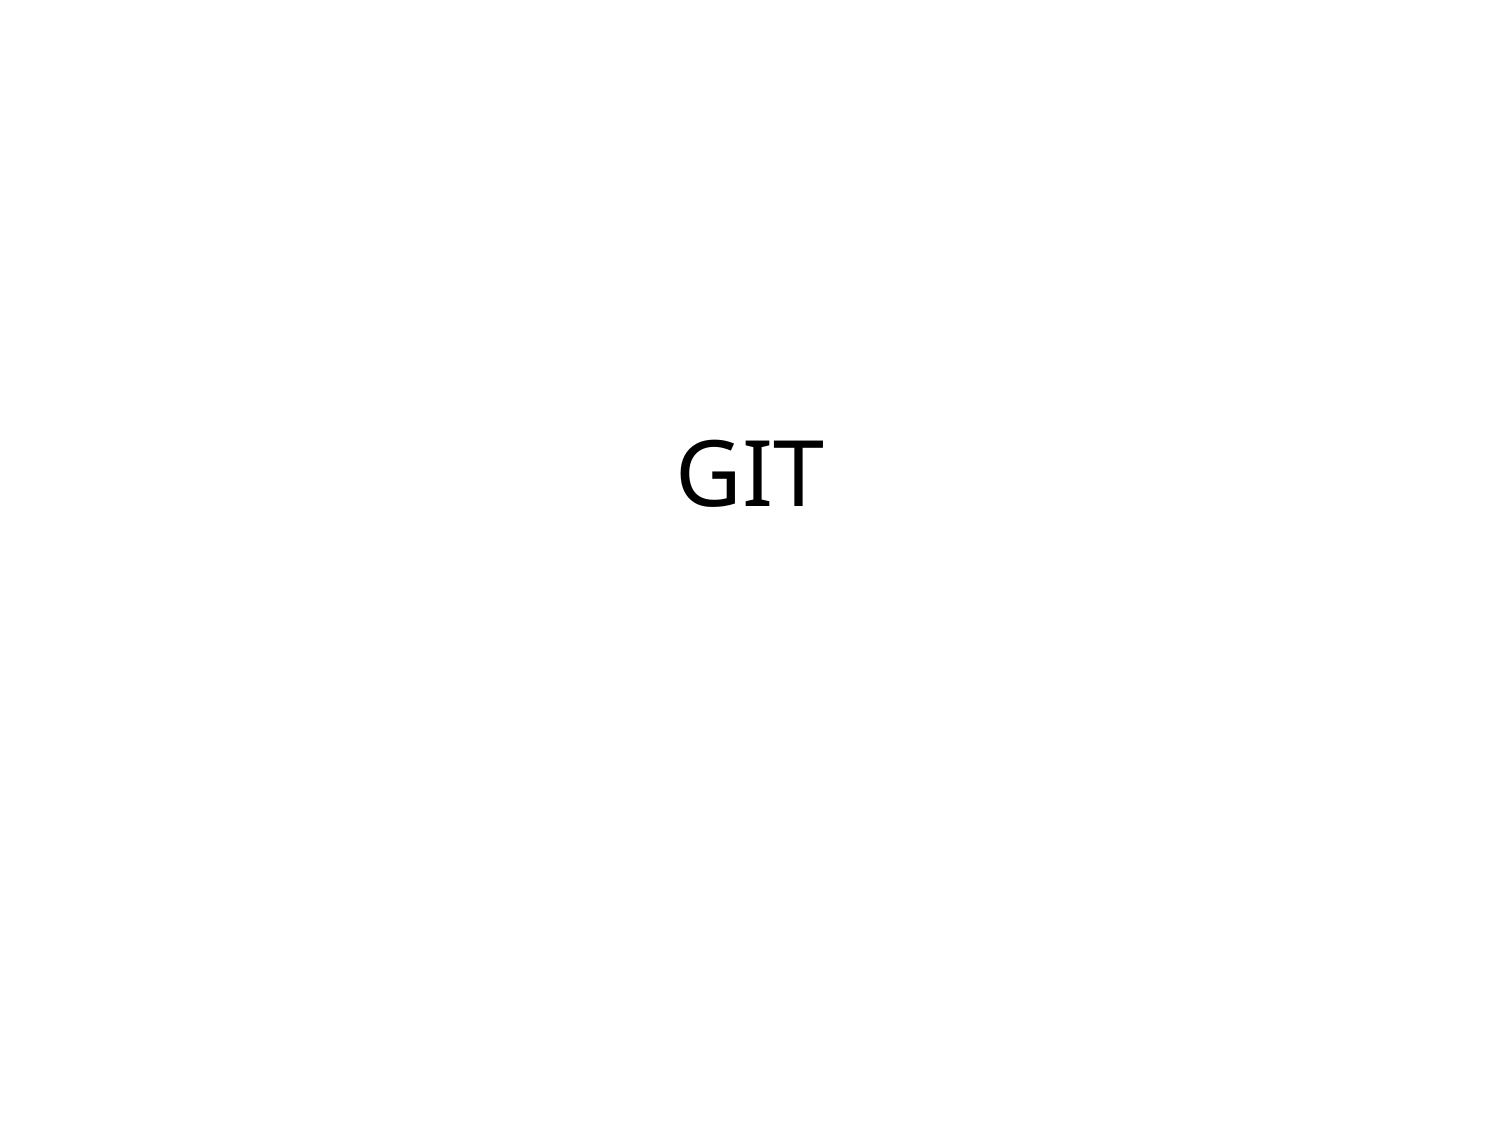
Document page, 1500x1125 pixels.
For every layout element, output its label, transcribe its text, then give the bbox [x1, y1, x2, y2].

title GIT [112, 349, 1388, 591]
